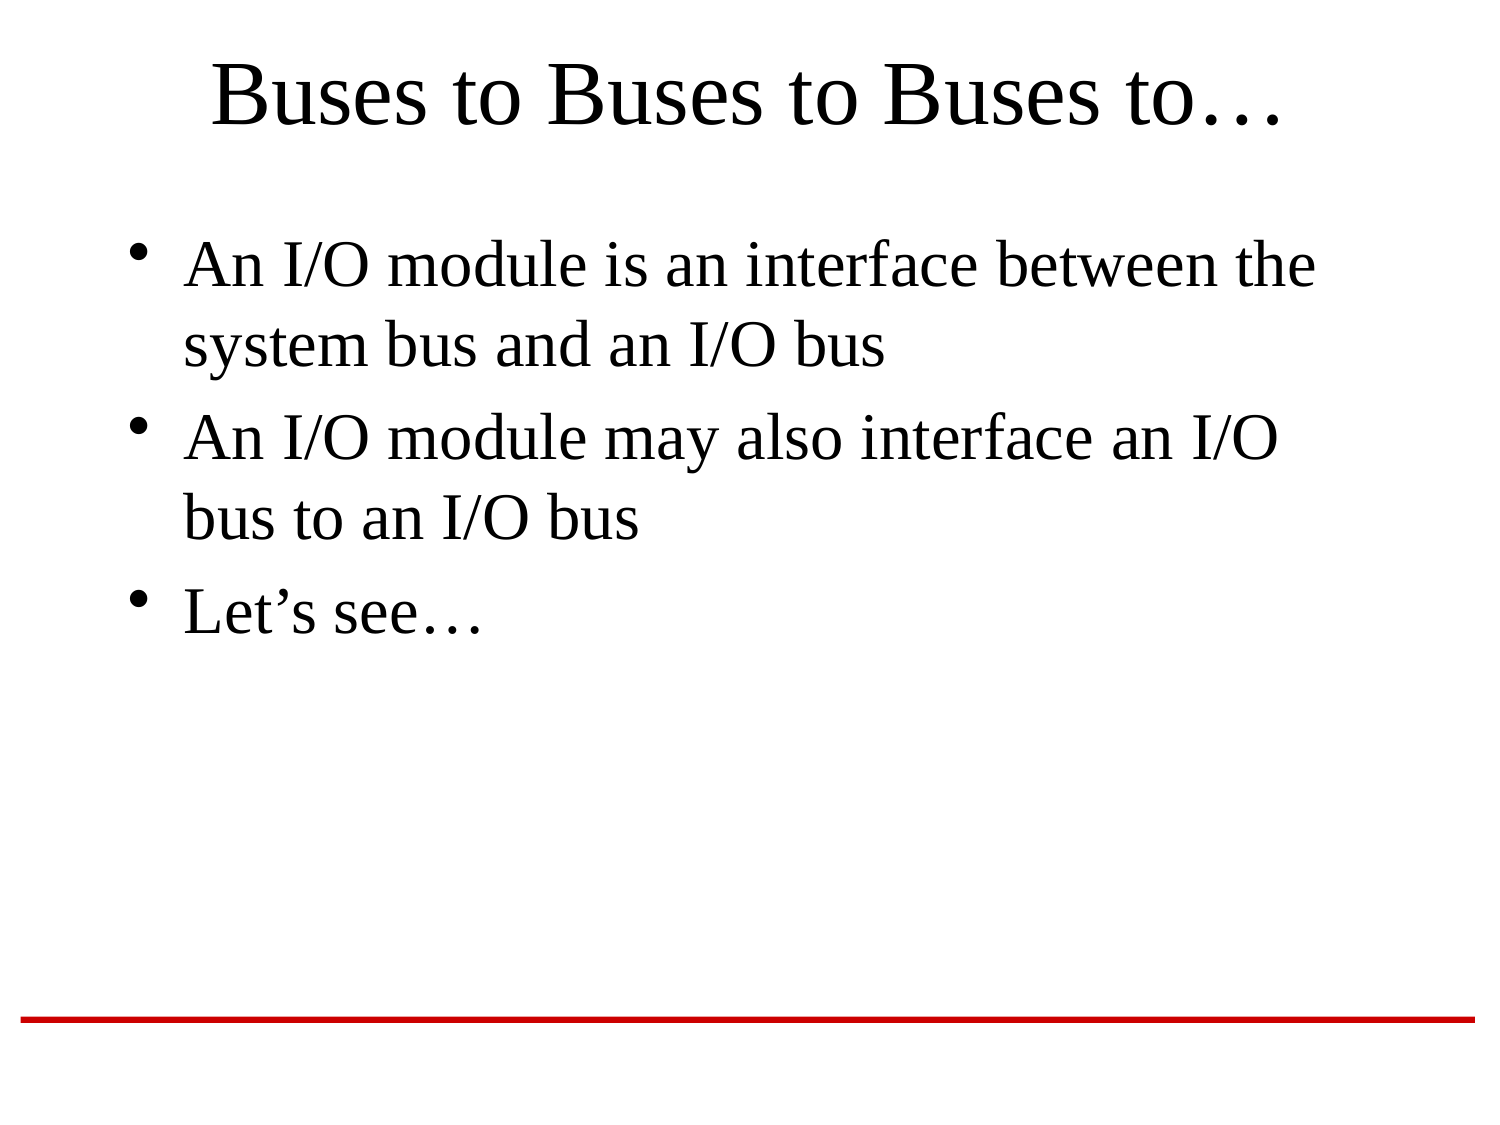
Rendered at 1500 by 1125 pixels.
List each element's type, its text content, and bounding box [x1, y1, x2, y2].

list An I/O module is an interface between the system bus and an I/O bus An I/O module may also interface an I/O bus to an I/O bus Let’s see… [112, 212, 1388, 888]
title Buses to Buses to Buses to… [112, 24, 1388, 150]
